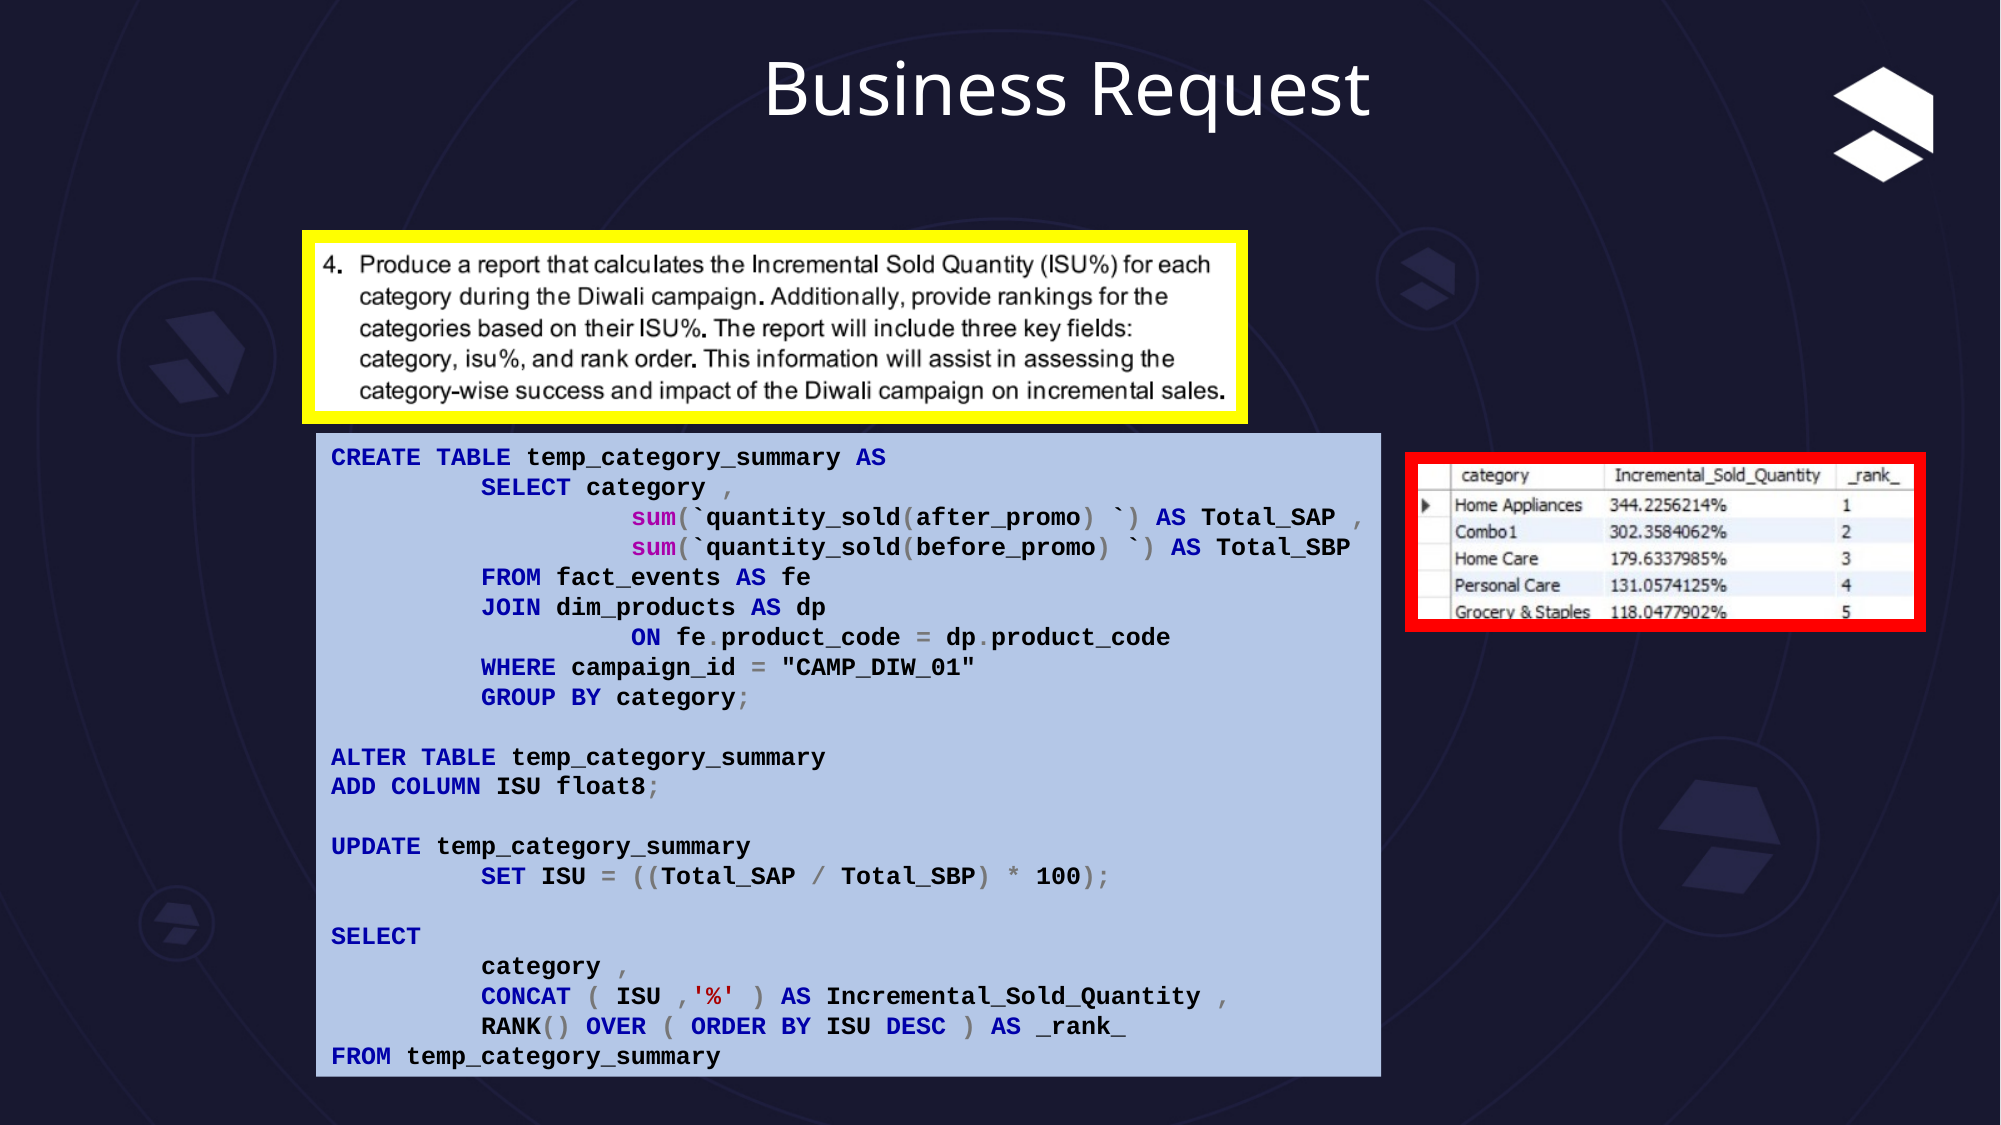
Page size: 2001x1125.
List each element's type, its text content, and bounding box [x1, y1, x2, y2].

text_box Business Request [308, 44, 1692, 140]
picture [0, 0, 2001, 1125]
text_box CREATE TABLE temp_category_summary AS SELECT category , sum(`quantity_sold(after_promo) `) AS Total_SAP , sum(`quantity_sold(before_promo) `) AS Total_SBP FROM fact_events AS fe JOIN dim_products AS dp ON fe.product_code = dp.product_code WHERE campaign_id = "CAMP_DIW_01" GROUP BY category; ALTER TABLE temp_category_summary ADD COLUMN ISU float8; UPDATE temp_category_summary SET ISU = ((Total_SAP / Total_SBP) * 100); SELECT category , CONCAT ( ISU ,'%' ) AS Incremental_Sold_Quantity , RANK() OVER ( ORDER BY ISU DESC ) AS _rank_ FROM temp_category_summary [316, 433, 1382, 1077]
